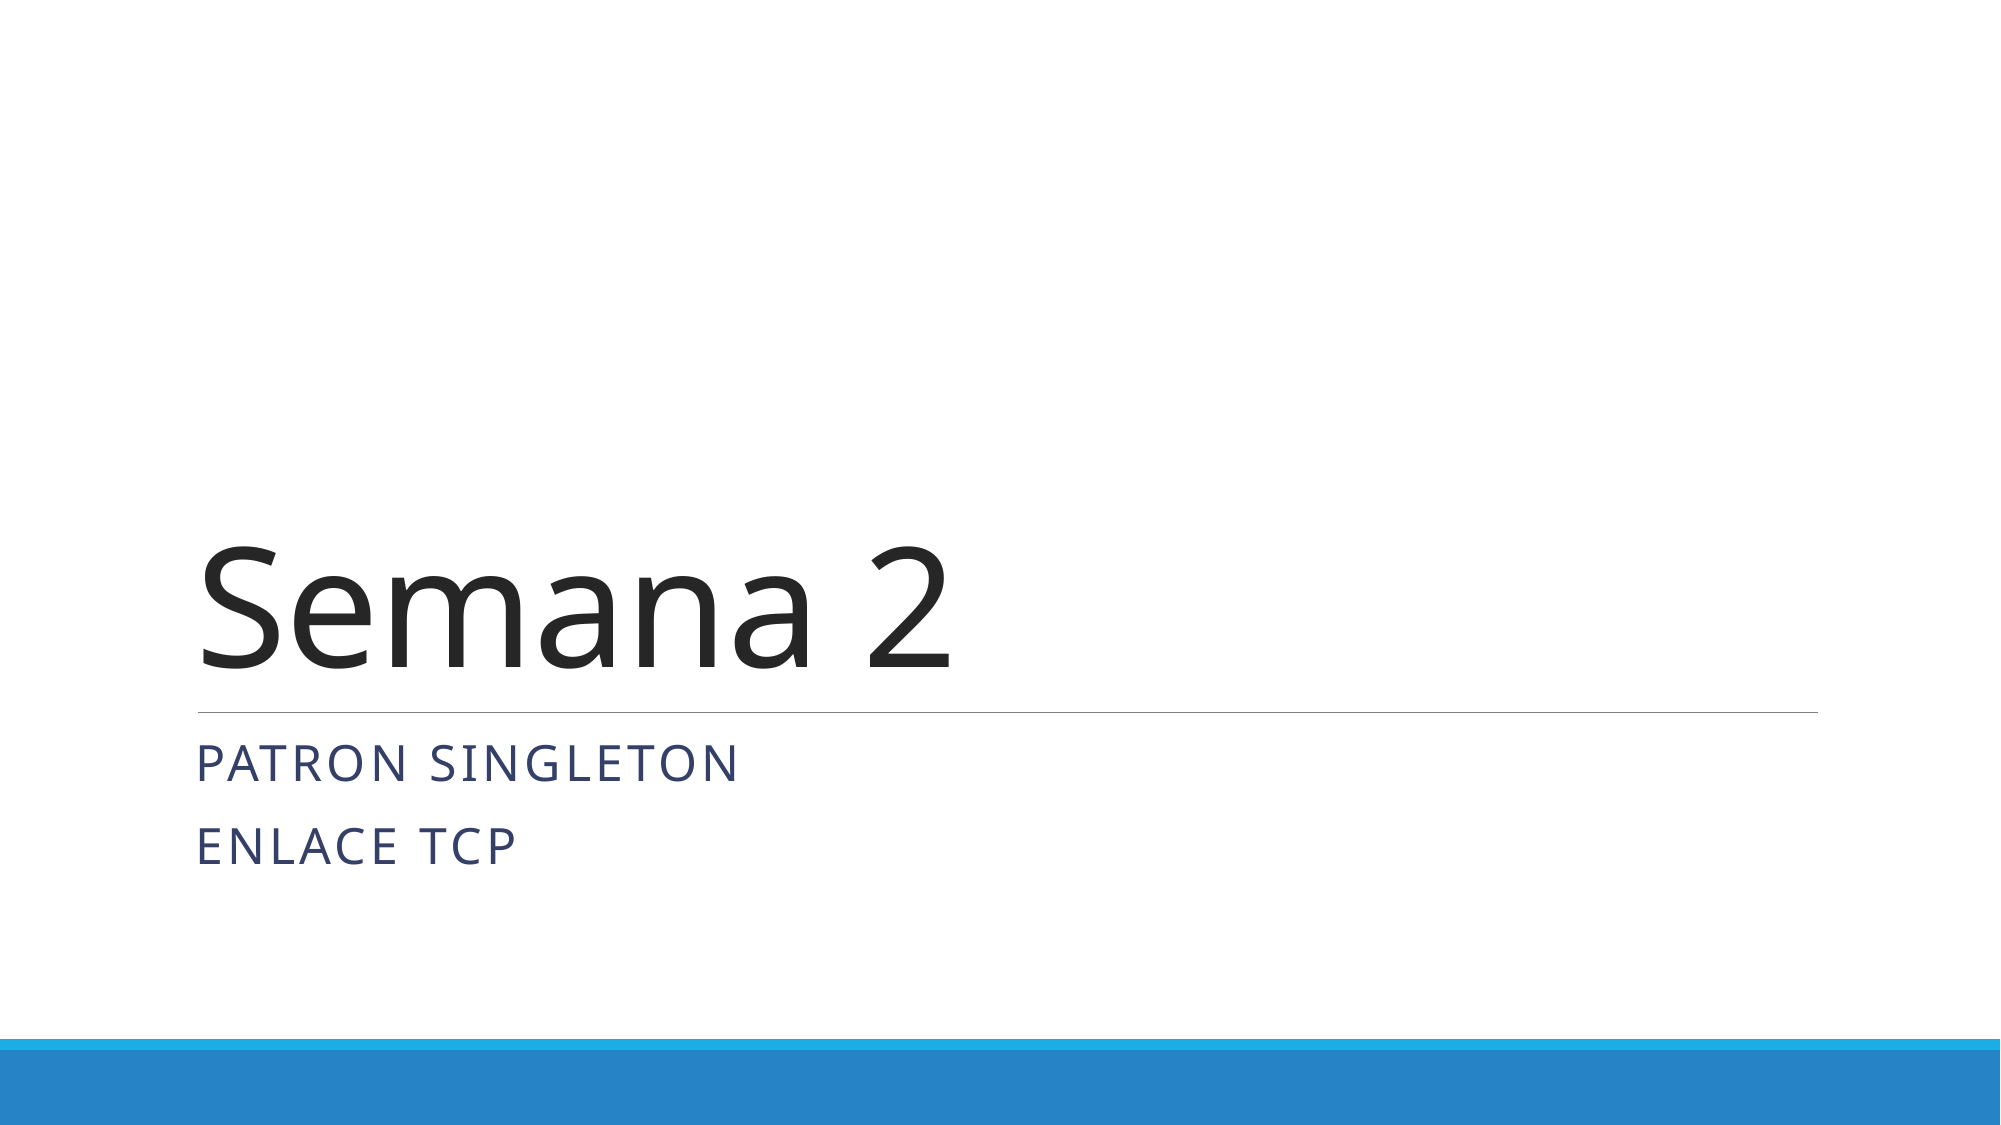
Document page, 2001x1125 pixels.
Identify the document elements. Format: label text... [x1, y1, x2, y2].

subtitle PATRON SINGLETON ENLACE TCP [180, 730, 1831, 919]
title Semana 2 [180, 124, 1830, 710]
